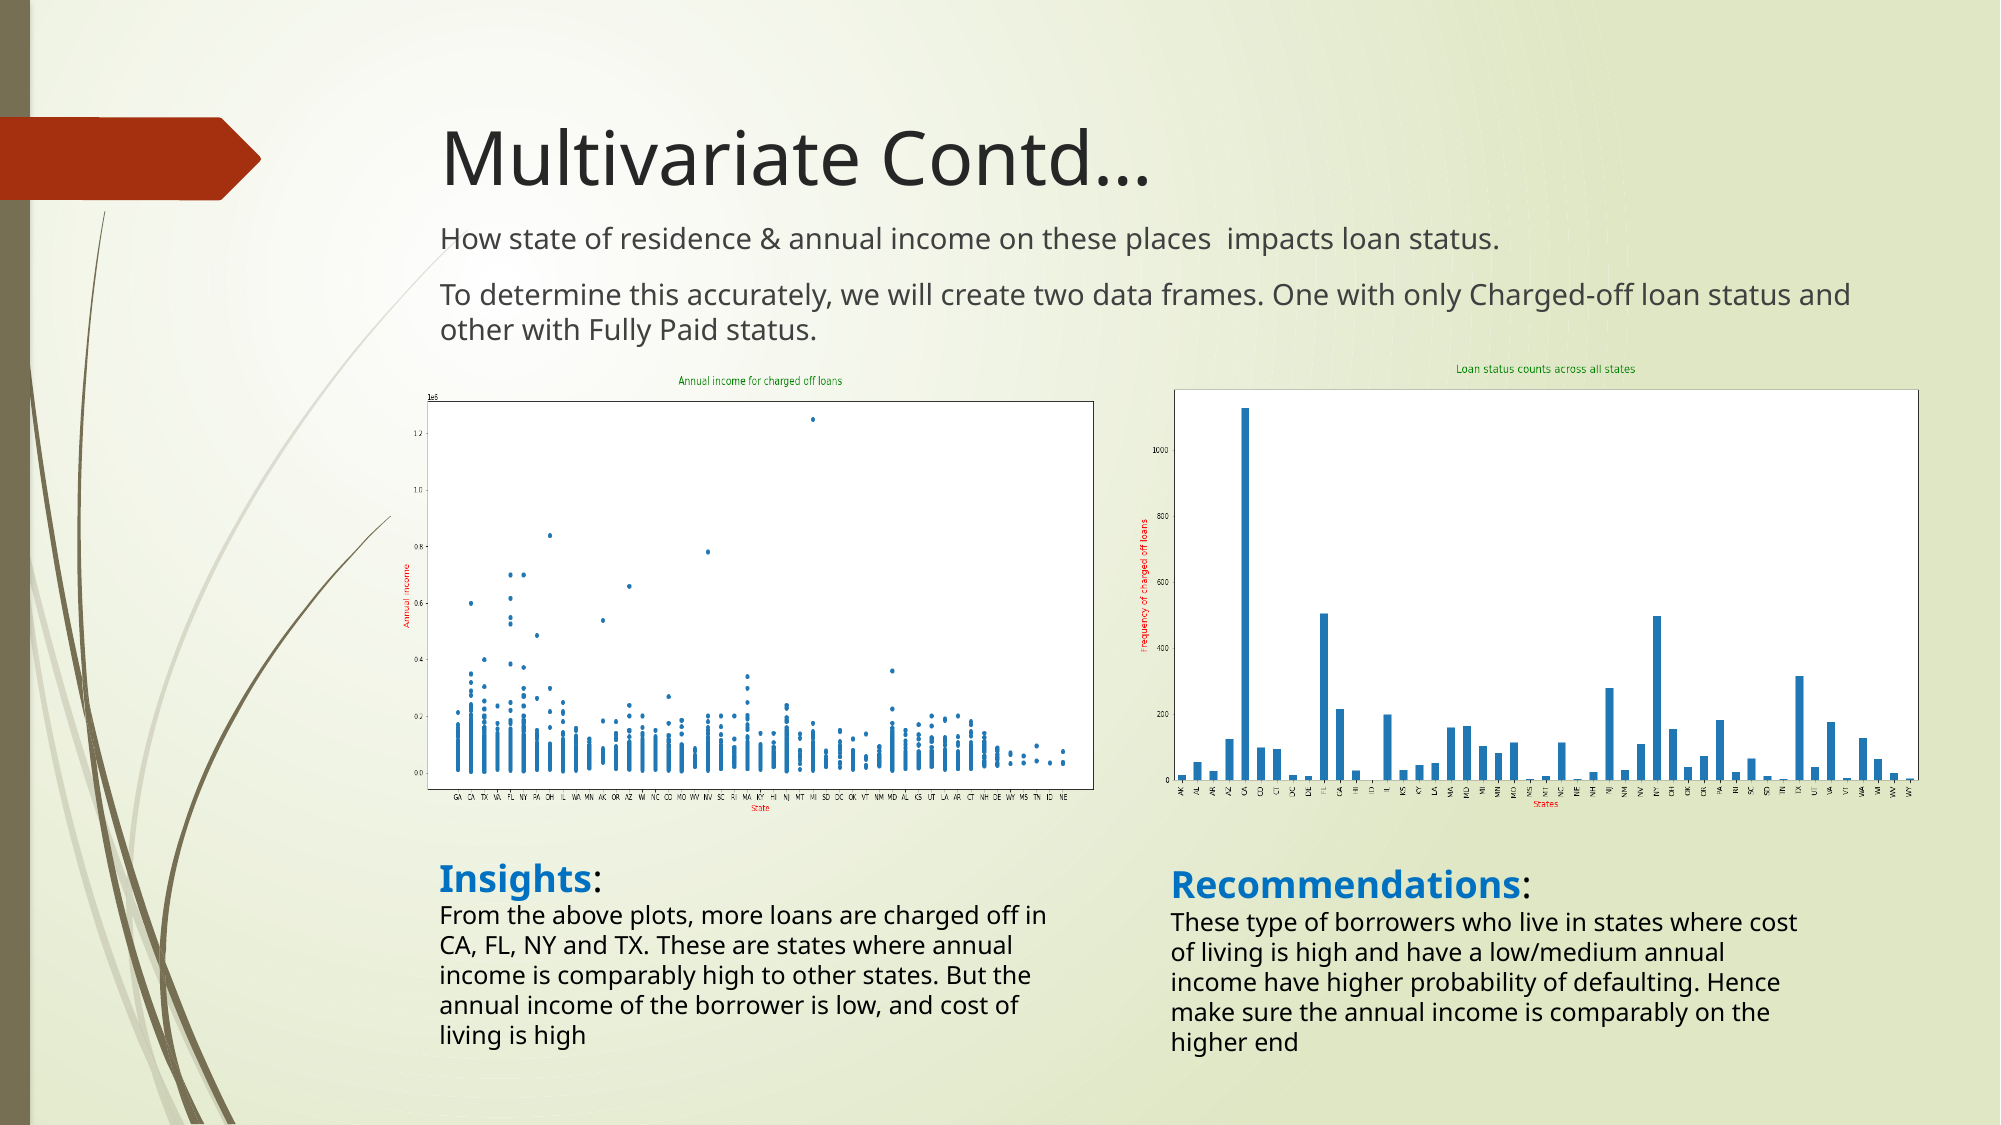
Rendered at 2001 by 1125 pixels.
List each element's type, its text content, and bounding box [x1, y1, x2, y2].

list How state of residence & annual income on these places impacts loan status. To determine this accurately, we will create two data frames. One with only Charged-off loan status and other with Fully Paid status. [424, 213, 1888, 1094]
title Multivariate Contd… [425, 102, 1888, 213]
picture [399, 371, 1097, 818]
picture [1136, 358, 1922, 814]
text_box Recommendations: These type of borrowers who live in states where cost of living is high and have a low/medium annual income have higher probability of defaulting. Hence make sure the annual income is comparably on the higher end [1155, 853, 1817, 1064]
text_box Insights: From the above plots, more loans are charged off in CA, FL, NY and TX. These are states where annual income is comparably high to other states. But the annual income of the borrower is low, and cost of living is high [424, 847, 1086, 1058]
